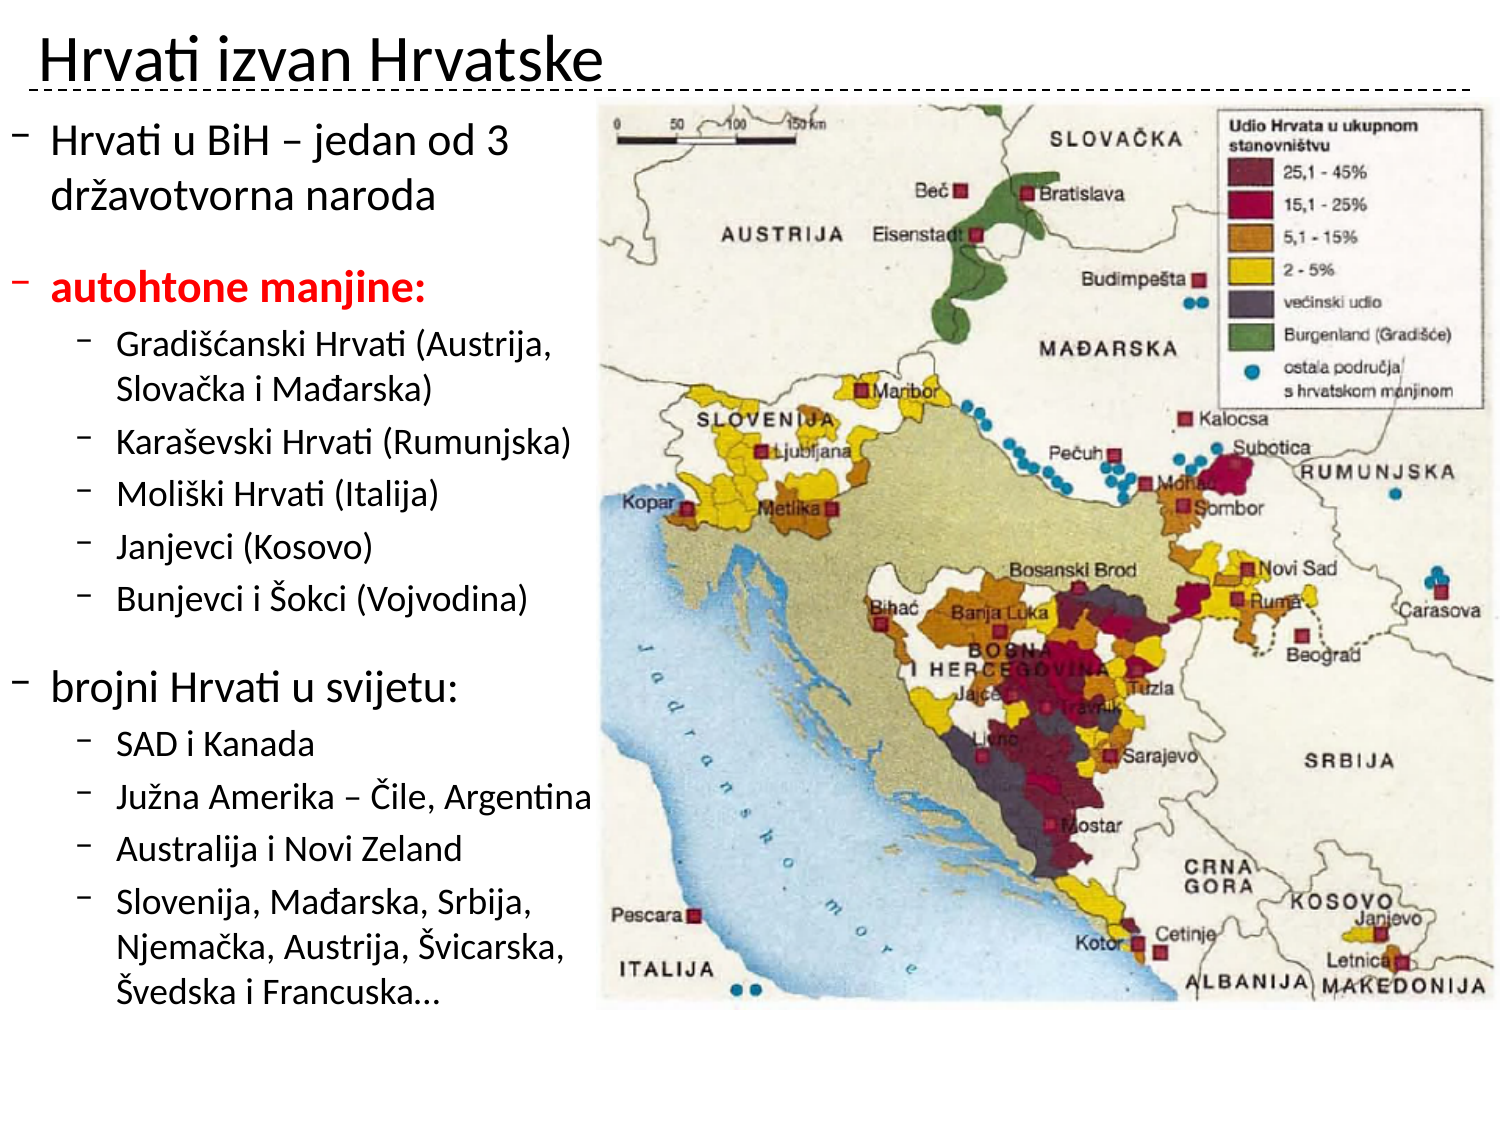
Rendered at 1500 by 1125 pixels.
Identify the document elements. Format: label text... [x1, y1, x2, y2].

picture [596, 96, 1500, 1011]
list Hrvati u BiH – jedan od 3 državotvorna naroda autohtone manjine: Gradišćanski Hrvati (Austrija, Slovačka i Mađarska) Karaševski Hrvati (Rumunjska) Moliški Hrvati (Italija) Janjevci (Kosovo) Bunjevci i Šokci (Vojvodina) brojni Hrvati u svijetu: SAD i Kanada Južna Amerika – Čile, Argentina Australija i Novi Zeland Slovenija, Mađarska, Srbija, Njemačka, Austrija, Švicarska, Švedska i Francuska… [0, 101, 632, 1094]
title Hrvati izvan Hrvatske [23, 7, 1477, 102]
